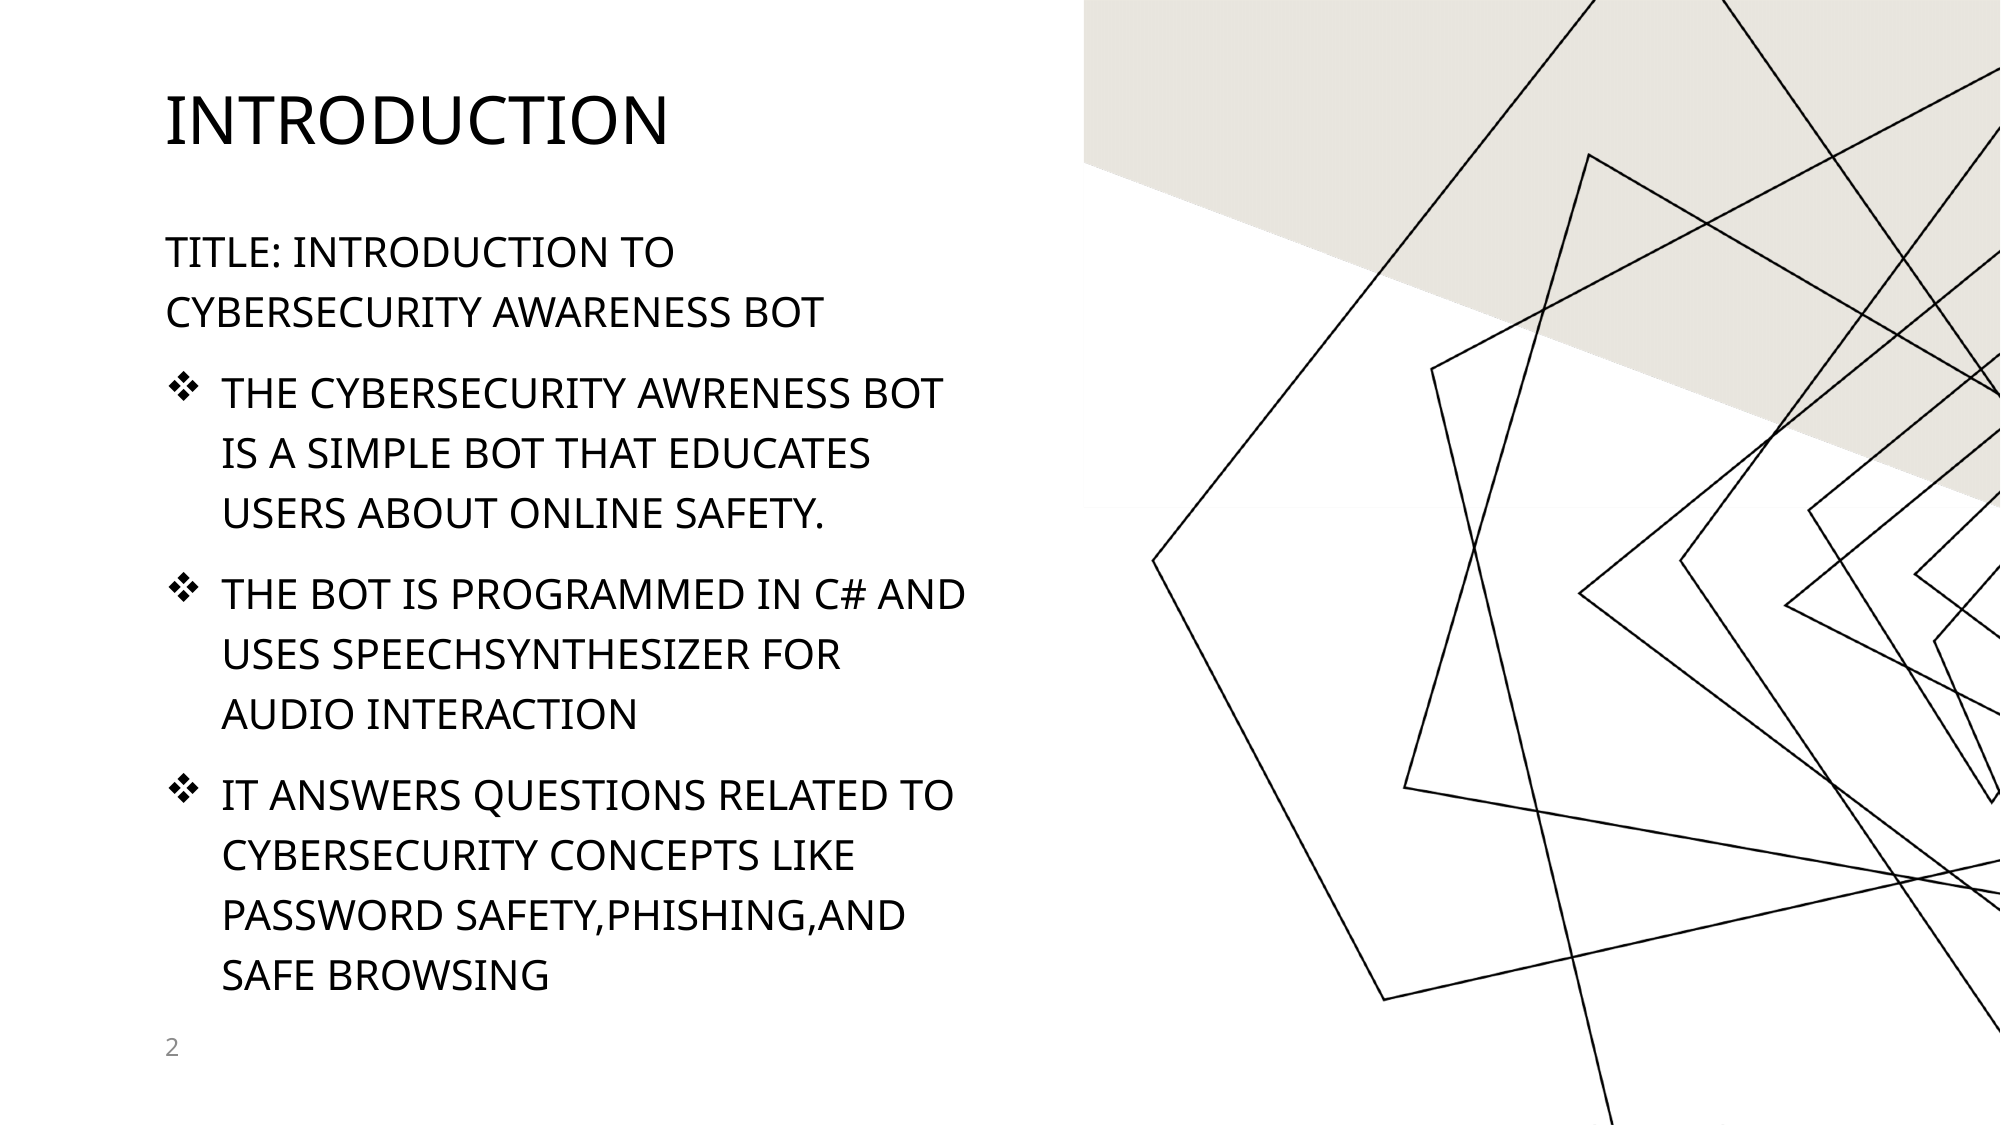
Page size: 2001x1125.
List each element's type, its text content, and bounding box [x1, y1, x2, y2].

list TITLE: INTRODUCTION TO CYBERSECURITY AWARENESS BOT THE CYBERSECURITY AWRENESS BOT IS A SIMPLE BOT THAT EDUCATES USERS ABOUT ONLINE SAFETY. THE BOT IS PROGRAMMED IN C# AND USES SPEECHSYNTHESIZER FOR AUDIO INTERACTION IT ANSWERS QUESTIONS RELATED TO CYBERSECURITY CONCEPTS LIKE PASSWORD SAFETY,PHISHING,AND SAFE BROWSING [150, 208, 1000, 1110]
slide_number 2 [150, 1024, 254, 1074]
picture [1083, 0, 2001, 1125]
title INTRODUCTION [150, 51, 1000, 167]
